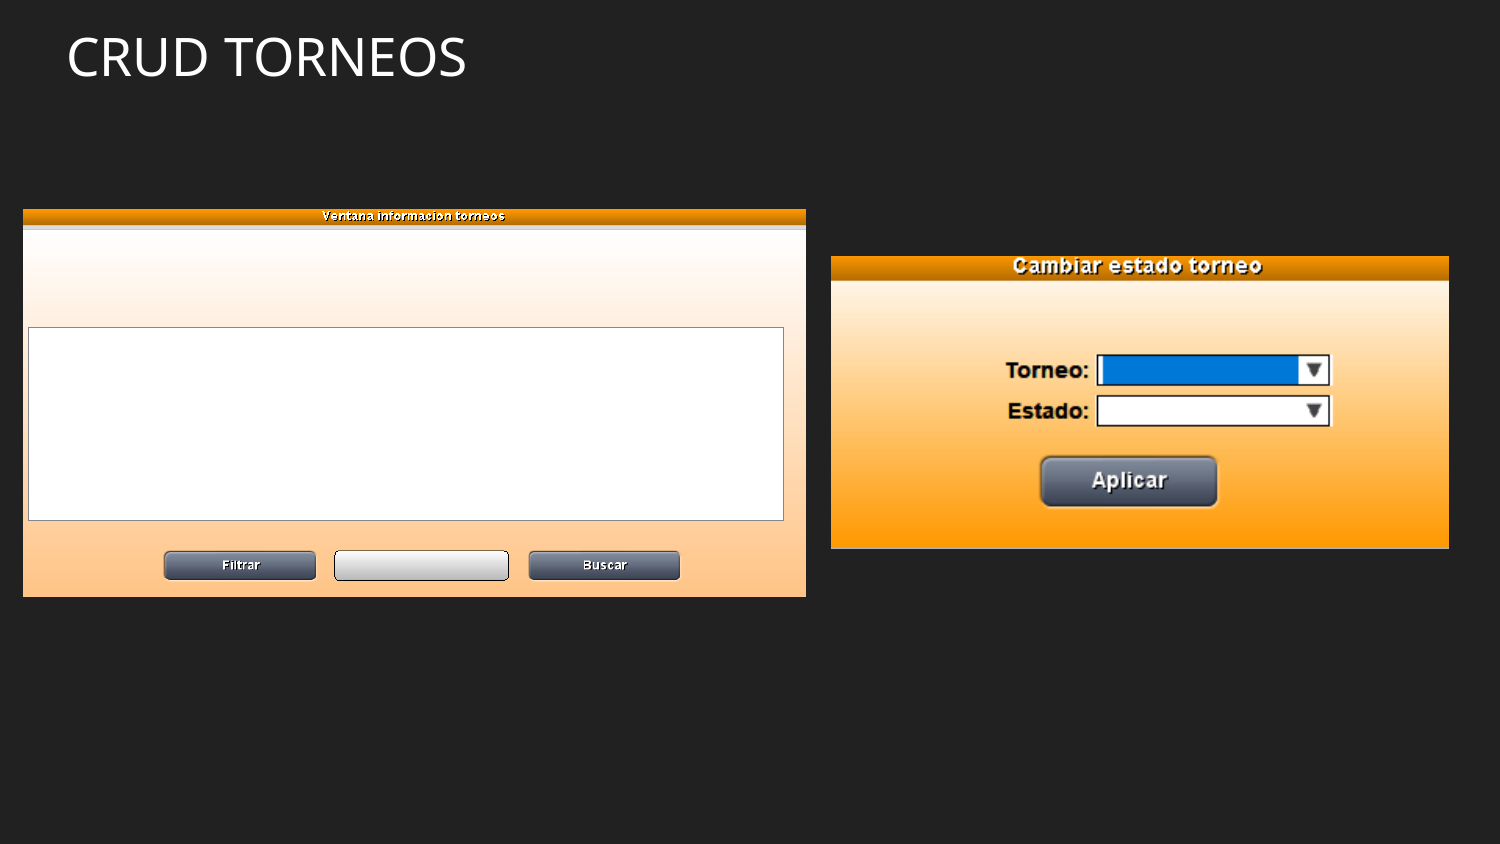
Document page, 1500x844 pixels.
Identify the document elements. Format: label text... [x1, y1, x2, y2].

picture [831, 256, 1450, 550]
title CRUD TORNEOS [51, 8, 1449, 103]
picture [23, 208, 806, 597]
